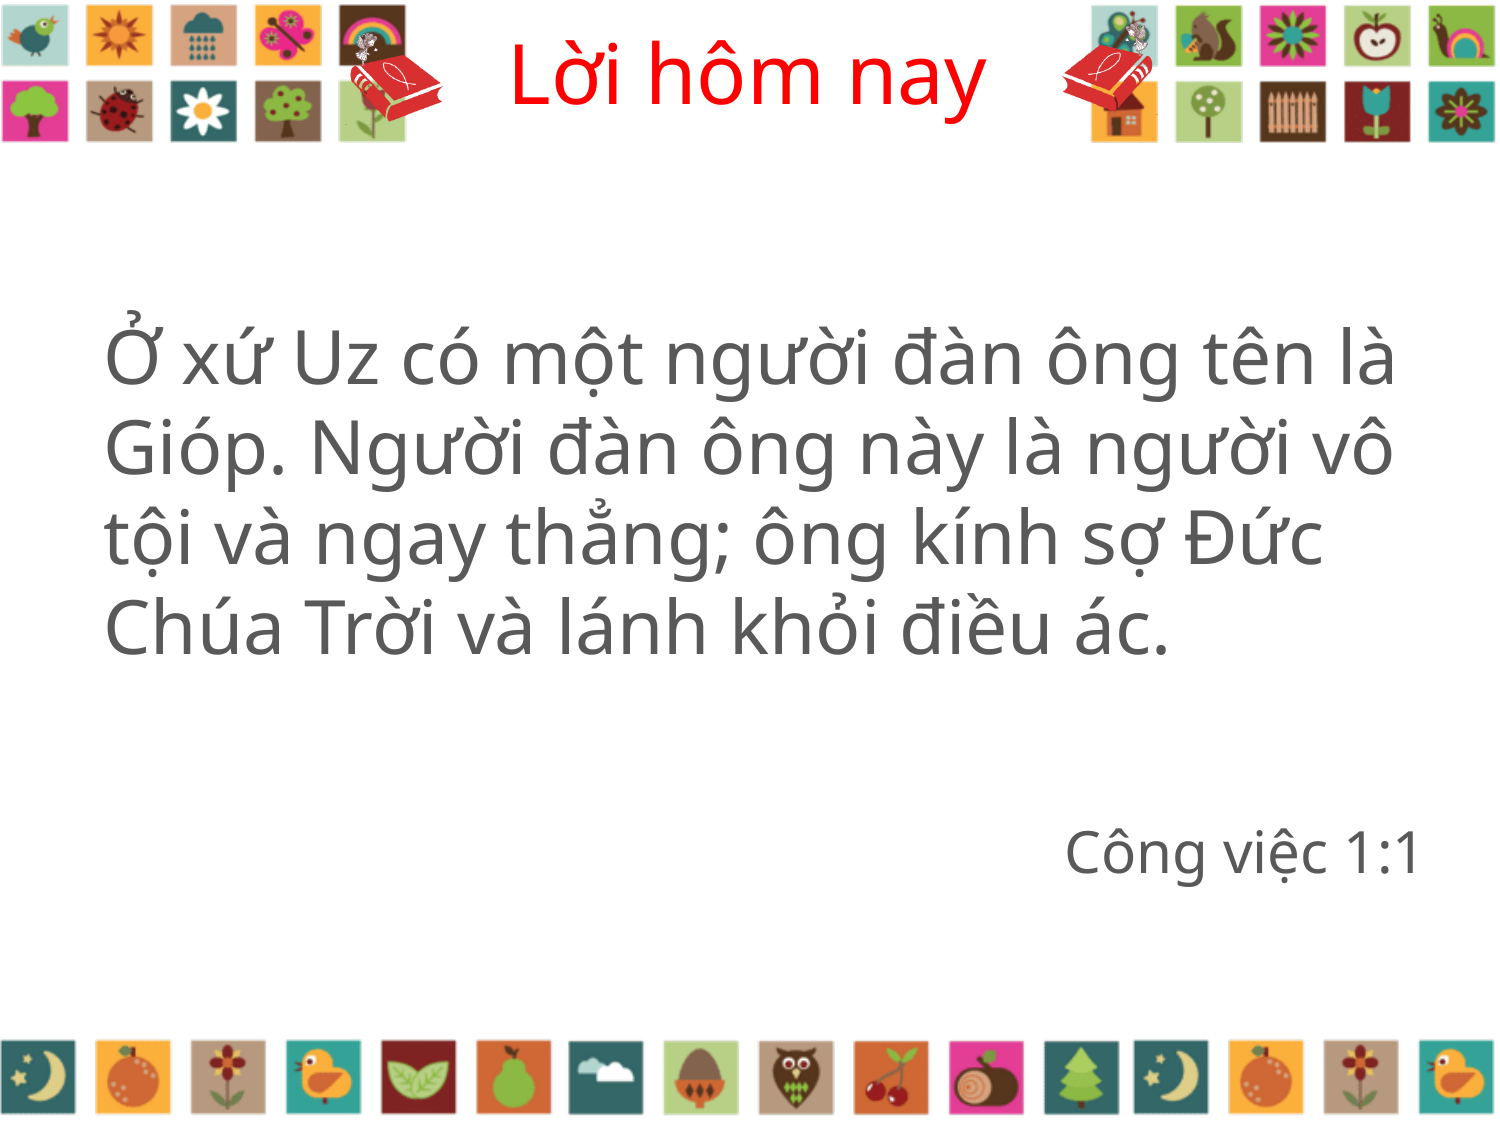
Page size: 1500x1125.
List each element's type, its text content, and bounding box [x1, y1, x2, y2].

text_box Lời hôm nay [425, 13, 1078, 129]
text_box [0, 1028, 1500, 1118]
text_box Công việc 1:1 [808, 807, 1441, 893]
picture [0, 3, 475, 150]
text_box Ở xứ Uz có một người đàn ông tên là Gióp. Người đàn ông này là người vô tội và ngay thẳng; ông kính sợ Đức Chúa Trời và lánh khỏi điều ác. [88, 302, 1436, 678]
picture [1030, 3, 1500, 150]
